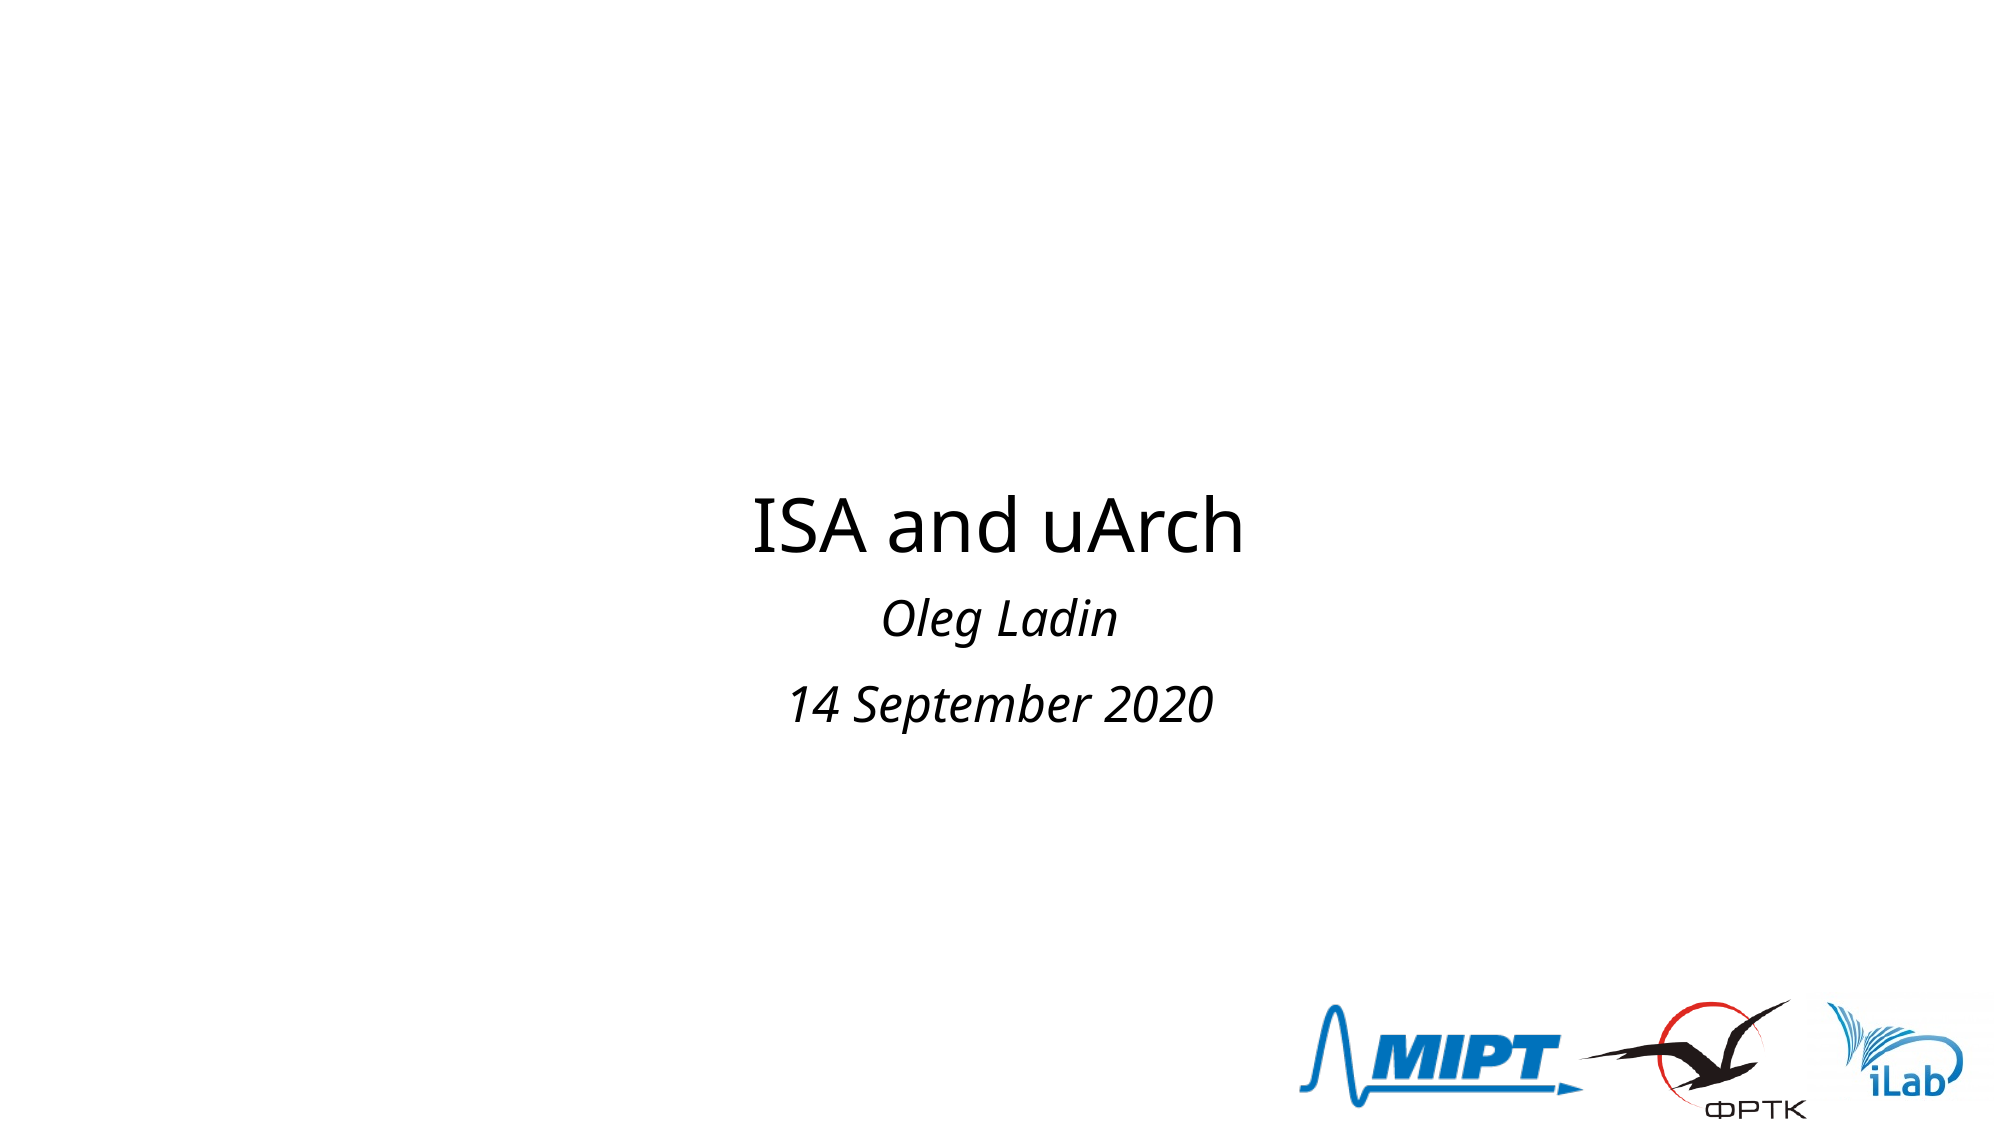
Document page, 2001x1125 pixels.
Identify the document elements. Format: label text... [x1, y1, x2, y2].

picture [1219, 987, 1994, 1119]
subtitle Oleg Ladin 14 September 2020 [249, 590, 1750, 863]
title ISA and uArch [249, 184, 1750, 576]
